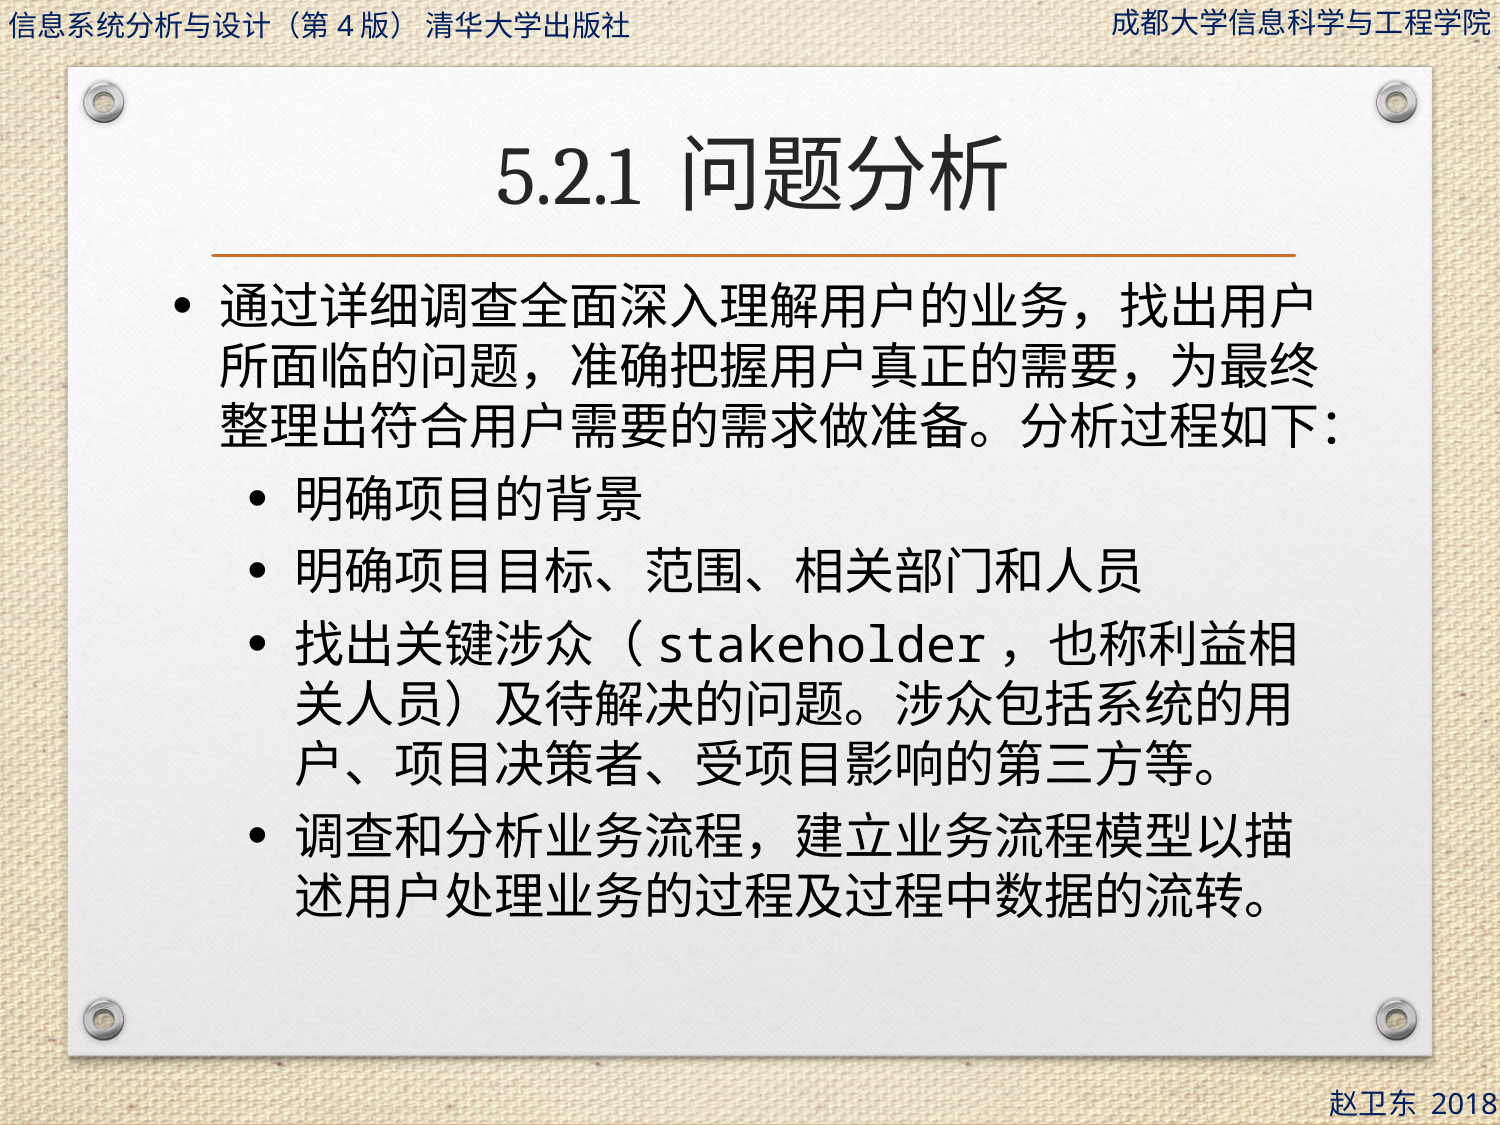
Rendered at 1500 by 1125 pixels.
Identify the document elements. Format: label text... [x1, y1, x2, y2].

list 通过详细调查全面深入理解用户的业务，找出用户所面临的问题，准确把握用户真正的需要，为最终整理出符合用户需要的需求做准备。分析过程如下： 明确项目的背景 明确项目目标、范围、相关部门和人员 找出关键涉众（stakeholder，也称利益相关人员）及待解决的问题。涉众包括系统的用户、项目决策者、受项目影响的第三方等。 调查和分析业务流程，建立业务流程模型以描述用户处理业务的过程及过程中数据的流转。 [157, 267, 1351, 1094]
picture [0, 0, 1500, 1125]
title 5.2.1 问题分析 [196, 107, 1312, 237]
